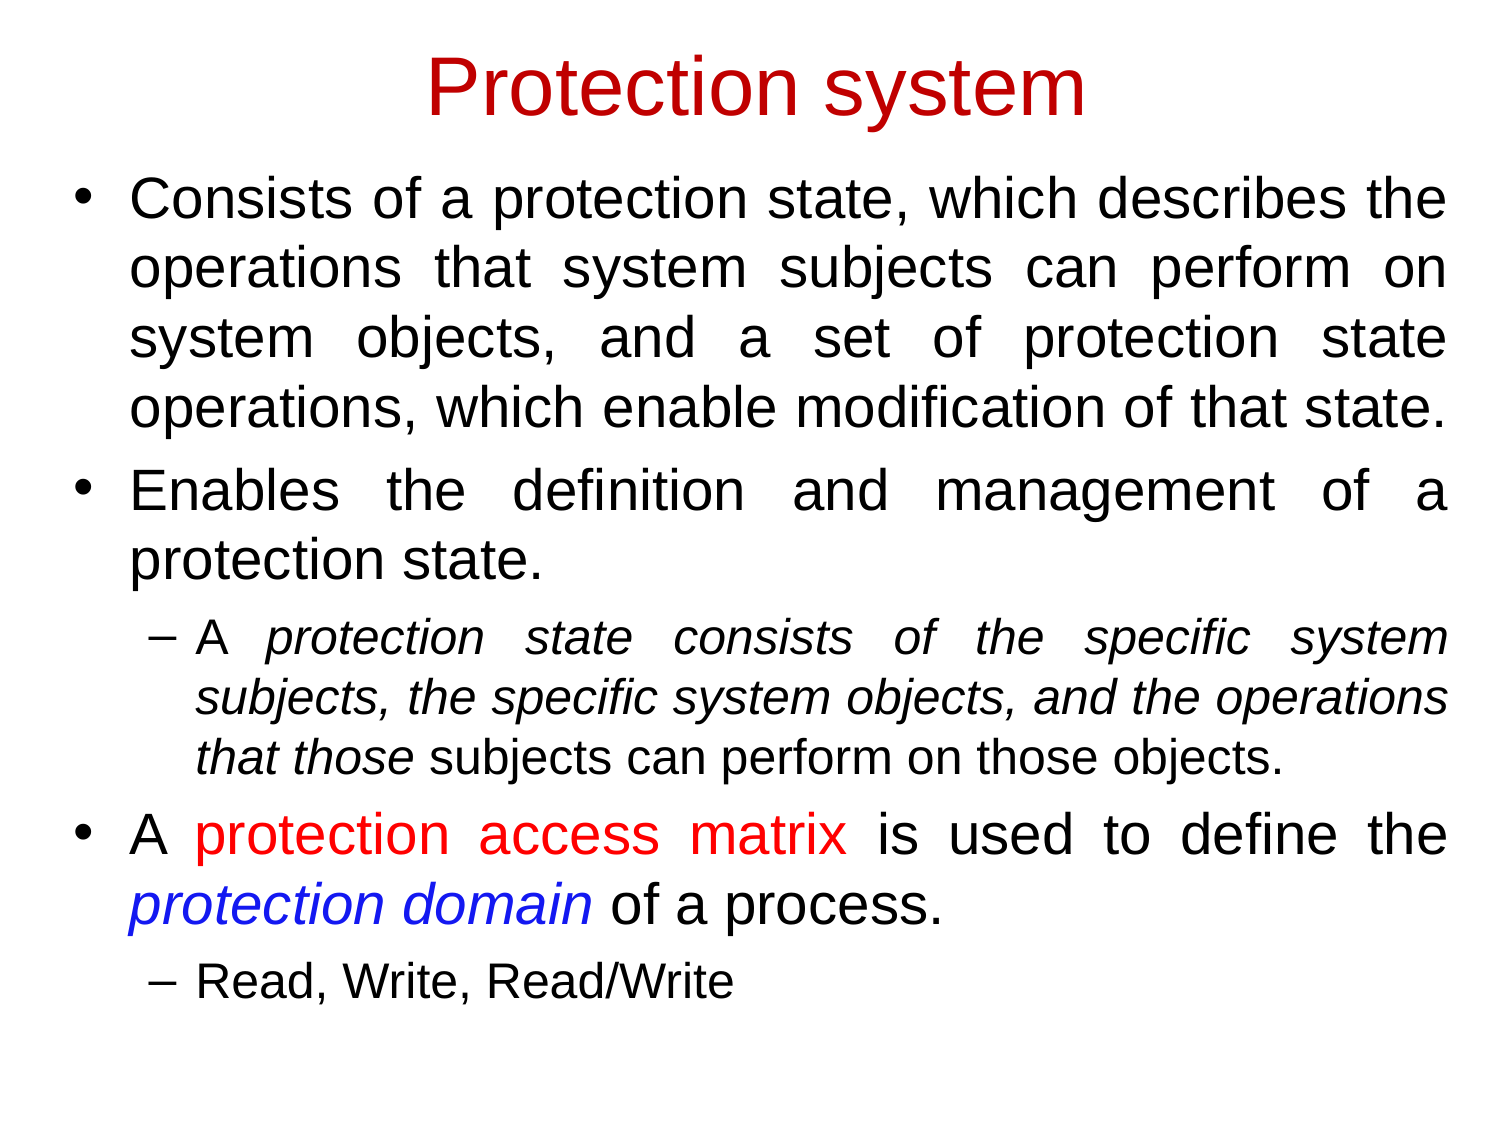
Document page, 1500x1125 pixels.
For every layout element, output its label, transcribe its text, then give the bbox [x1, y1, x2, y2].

title Protection system [82, 11, 1432, 152]
list Consists of a protection state, which describes the operations that system subjects can perform on system objects, and a set of protection state operations, which enable modification of that state. Enables the definition and management of a protection state. A protection state consists of the specific system subjects, the specific system objects, and the operations that those subjects can perform on those objects. A protection access matrix is used to define the protection domain of a process. Read, Write, Read/Write [58, 152, 1465, 1079]
